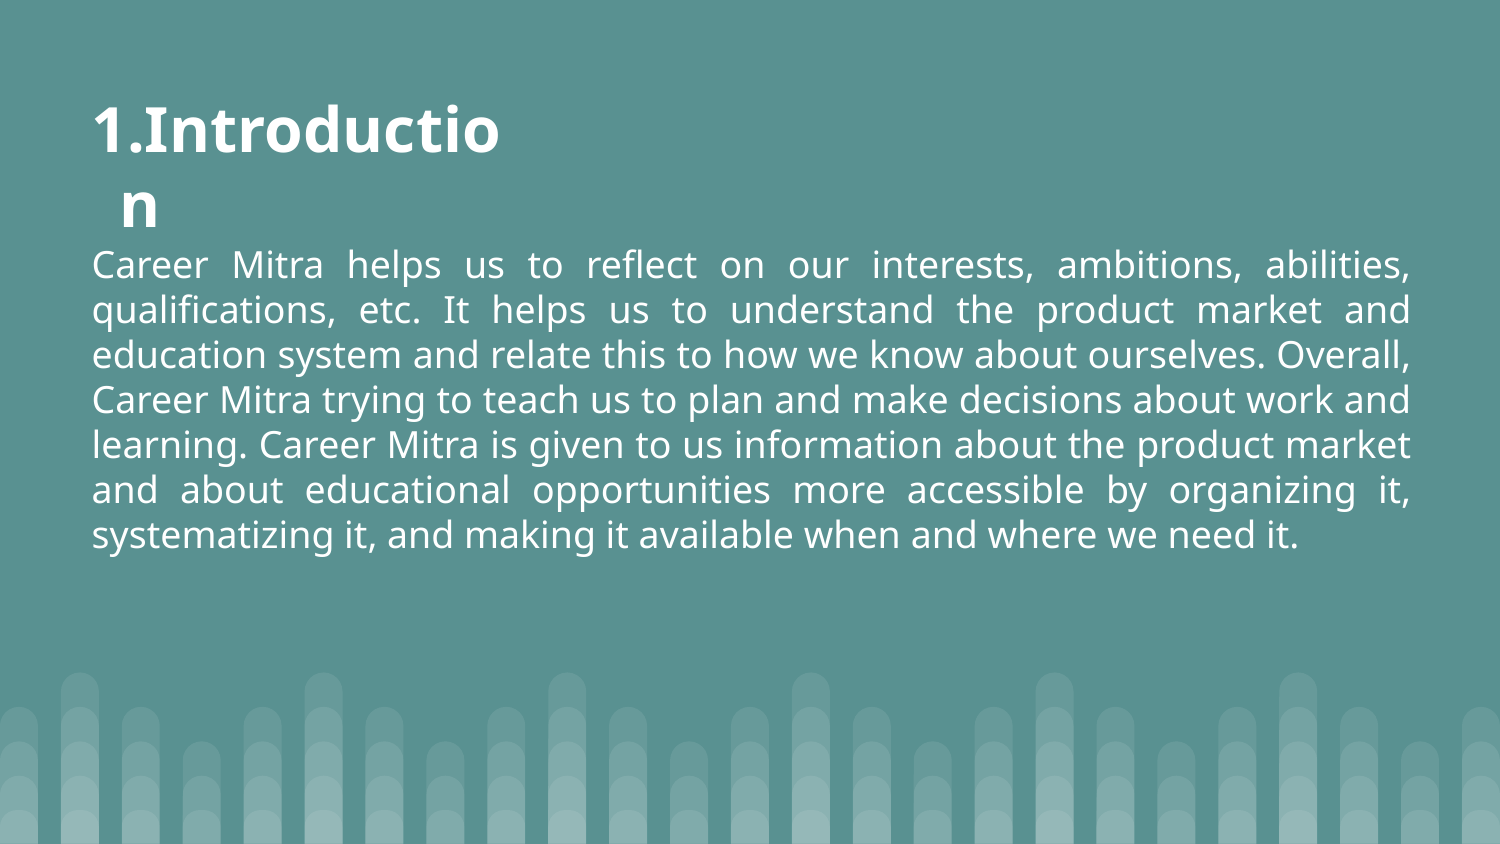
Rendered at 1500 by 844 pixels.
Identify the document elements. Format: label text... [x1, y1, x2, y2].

text_box Introduction [76, 74, 518, 208]
text_box Career Mitra helps us to reflect on our interests, ambitions, abilities, qualifications, etc. It helps us to understand the product market and education system and relate this to how we know about ourselves. Overall, Career Mitra trying to teach us to plan and make decisions about work and learning. Career Mitra is given to us information about the product market and about educational opportunities more accessible by organizing it, systematizing it, and making it available when and where we need it. [76, 225, 1428, 699]
